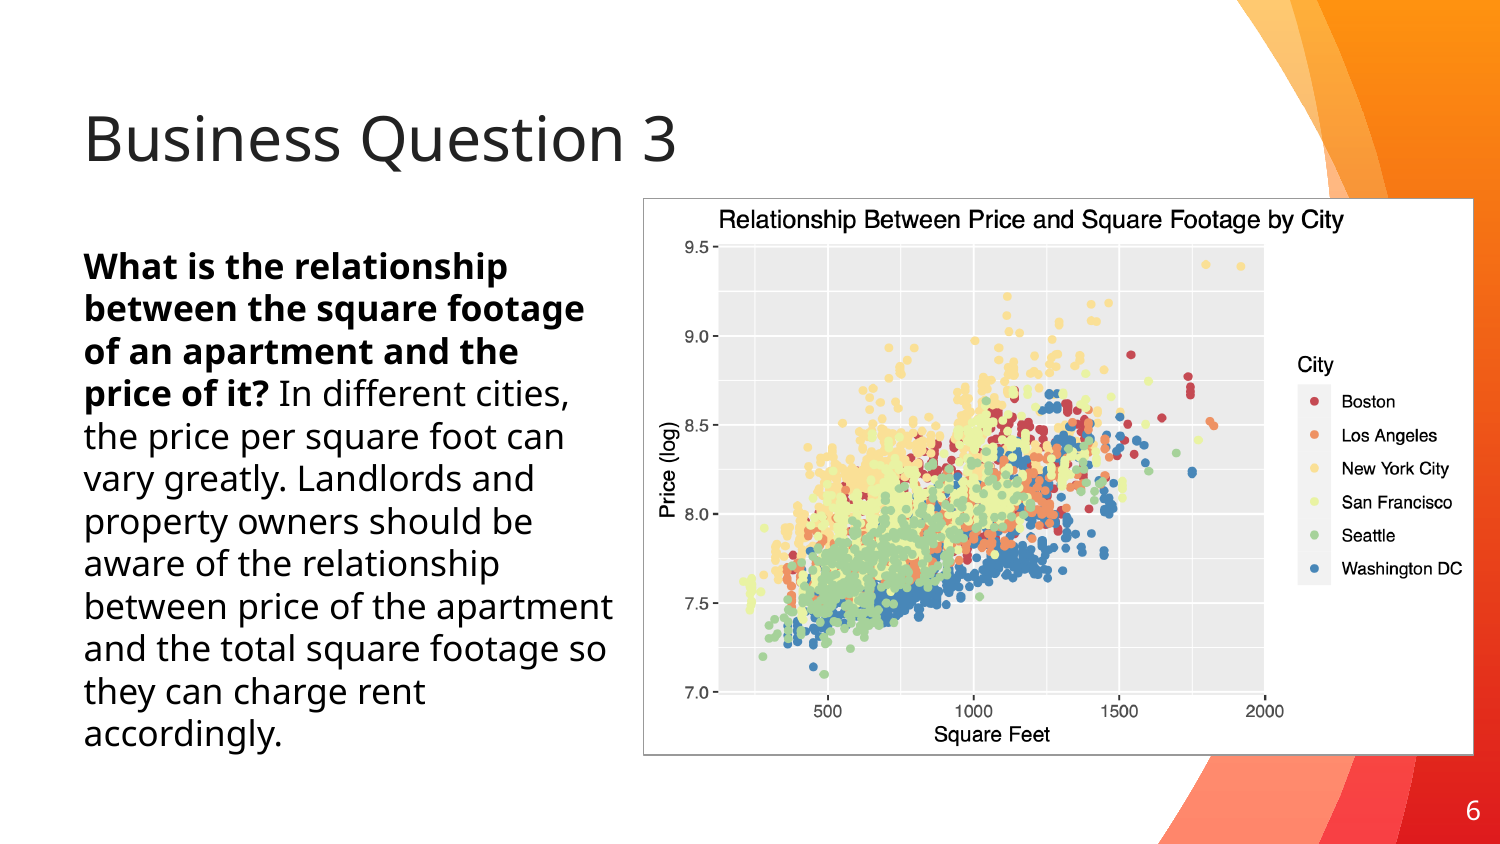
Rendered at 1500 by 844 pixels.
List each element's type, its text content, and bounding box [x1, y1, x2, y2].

title Business Question 3 [83, 52, 1074, 175]
picture [643, 198, 1474, 755]
list What is the relationship between the square footage of an apartment and the price of it? In different cities, the price per square foot can vary greatly. Landlords and property owners should be aware of the relationship between price of the apartment and the total square footage so they can charge rent accordingly. [83, 243, 616, 743]
slide_number ‹#› [1391, 779, 1482, 844]
